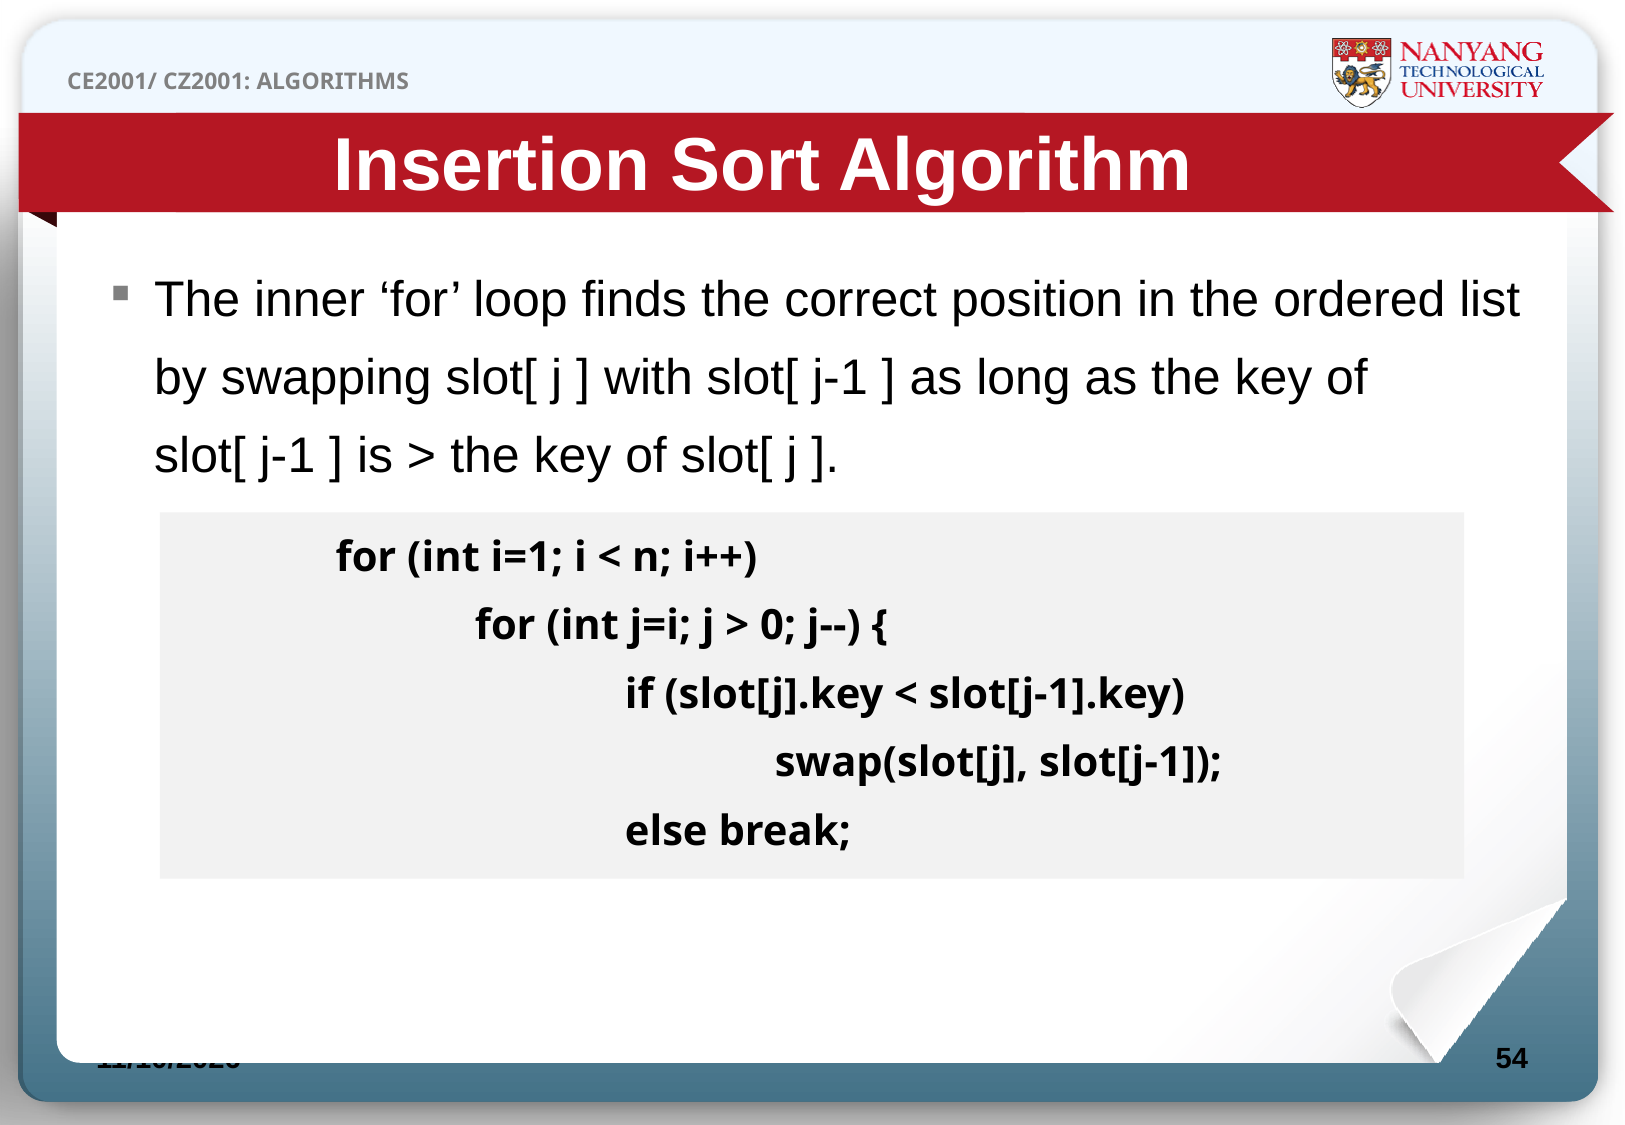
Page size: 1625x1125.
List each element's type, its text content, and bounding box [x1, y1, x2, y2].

picture [0, 0, 1625, 1125]
list Insertion Sort Algorithm [60, 119, 1467, 201]
list The inner ‘for’ loop finds the correct position in the ordered list by swapping slot[ j ] with slot[ j-1 ] as long as the key of slot[ j-1 ] is > the key of slot[ j ]. [81, 241, 1544, 896]
